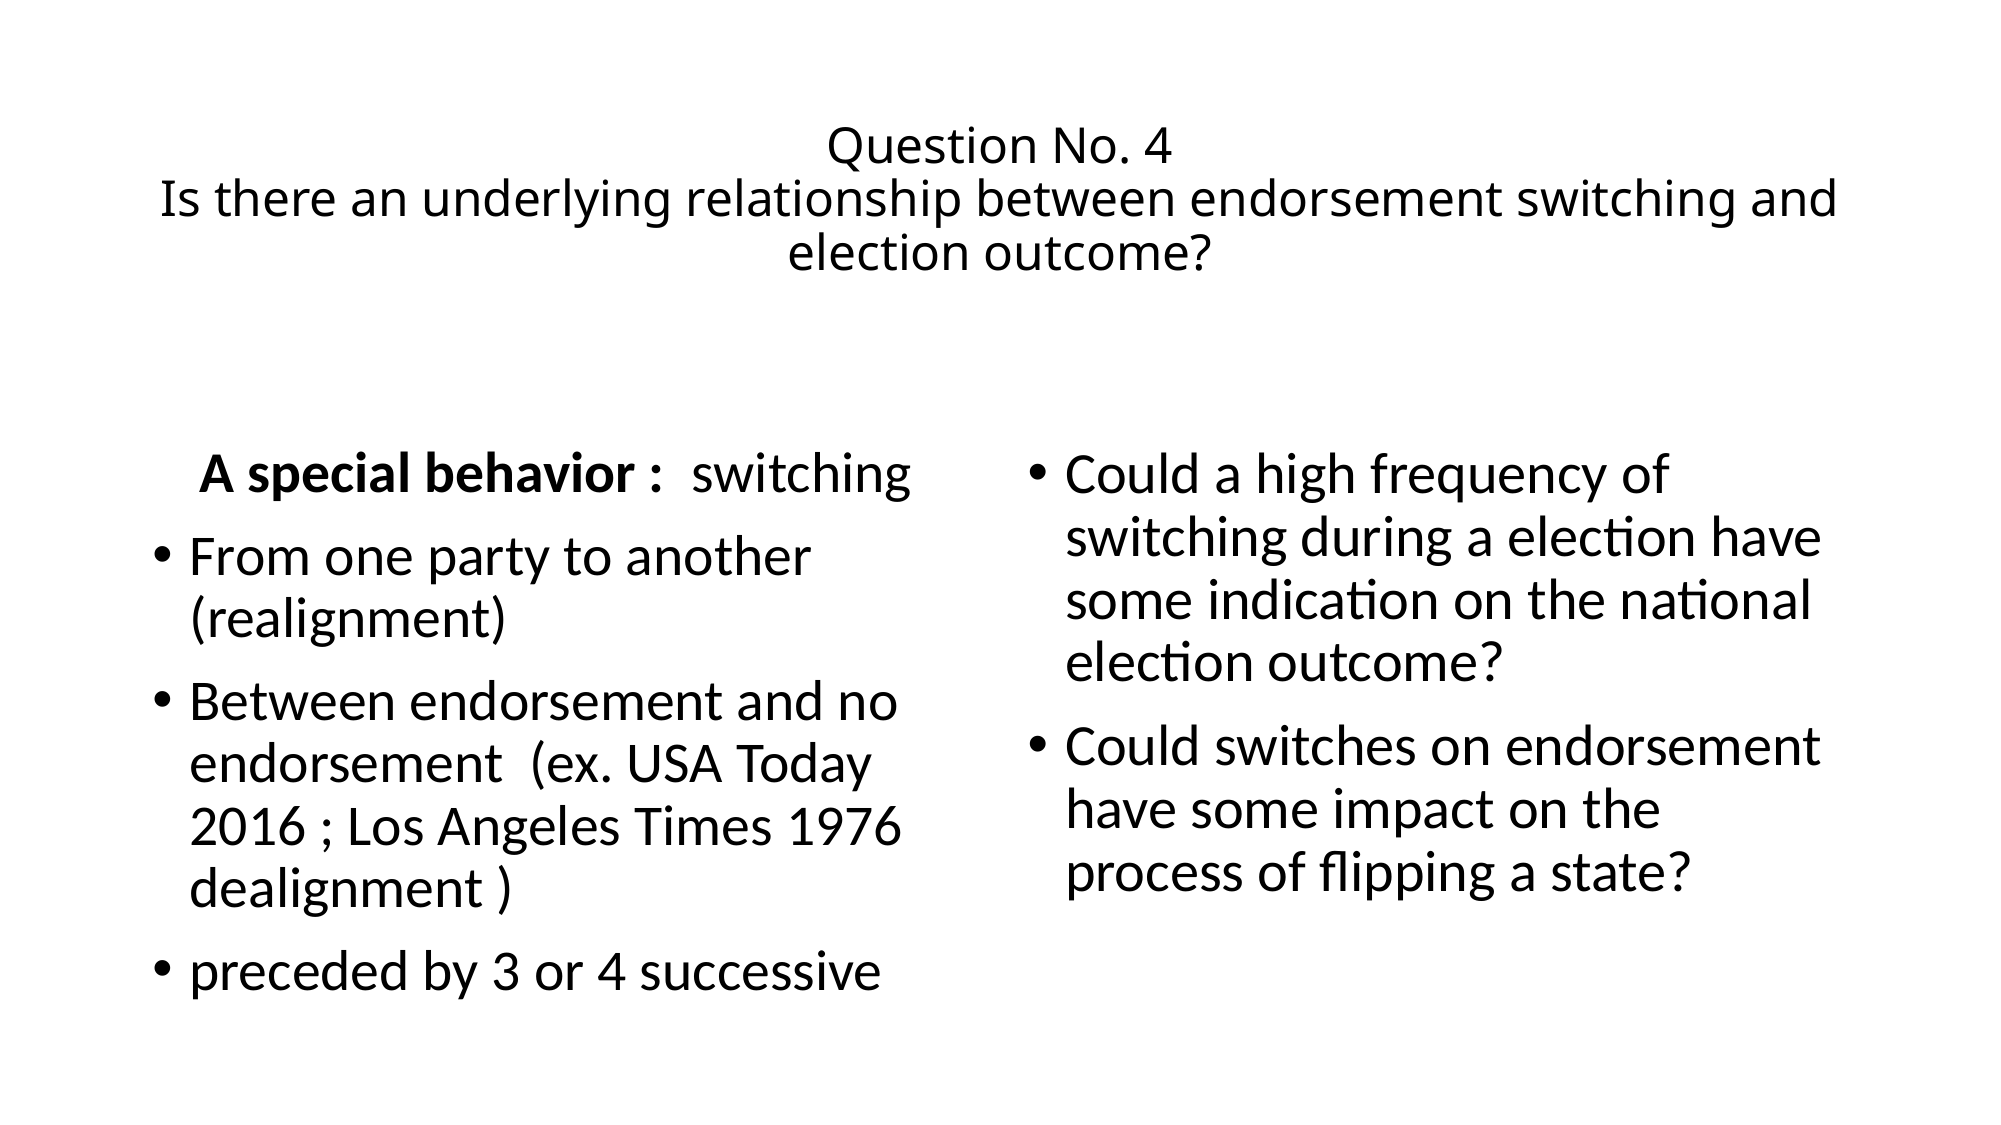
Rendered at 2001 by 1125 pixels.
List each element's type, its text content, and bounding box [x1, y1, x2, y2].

list Could a high frequency of switching during a election have some indication on the national election outcome? Could switches on endorsement have some impact on the process of flipping a state? [1012, 435, 1863, 1014]
list A special behavior : switching From one party to another (realignment) Between endorsement and no endorsement (ex. USA Today 2016 ; Los Angeles Times 1976 dealignment ) preceded by 3 or 4 successive [137, 435, 988, 1014]
title Question No. 4 Is there an underlying relationship between endorsement switching and election outcome? [137, 59, 1863, 349]
